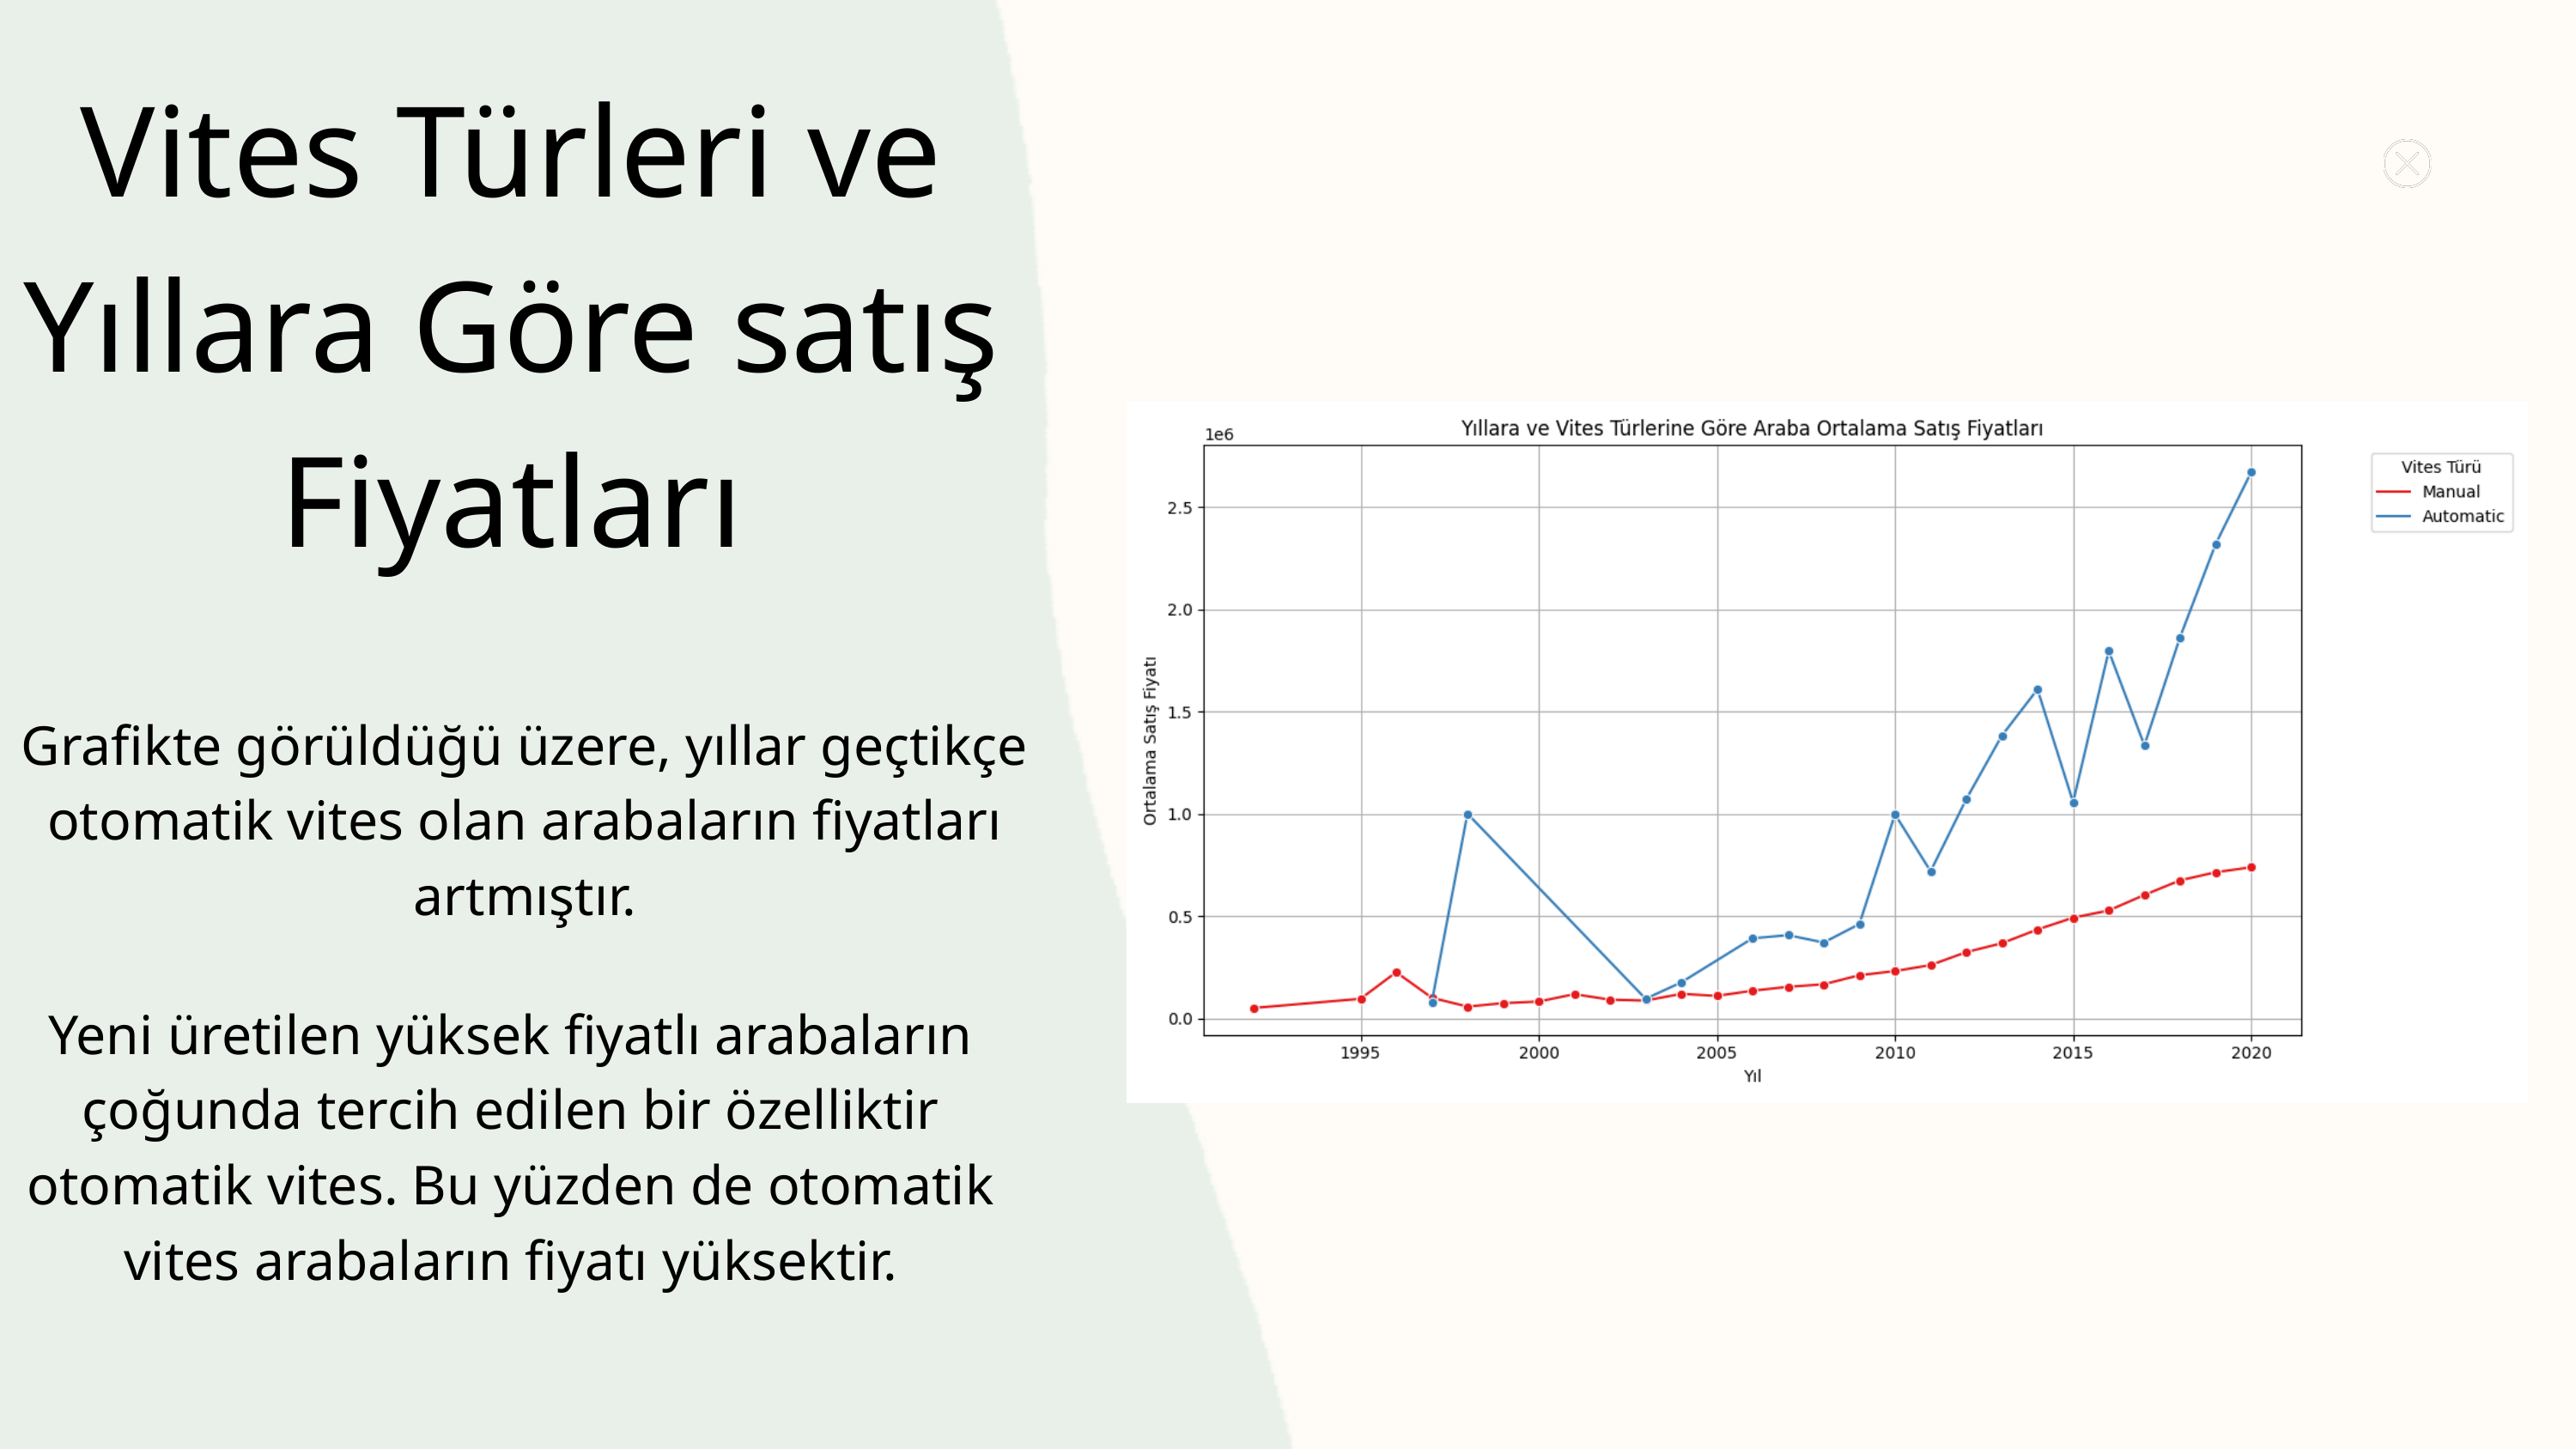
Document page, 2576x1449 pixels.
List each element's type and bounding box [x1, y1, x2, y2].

picture [0, 0, 2528, 1449]
text_box [2383, 139, 2432, 188]
